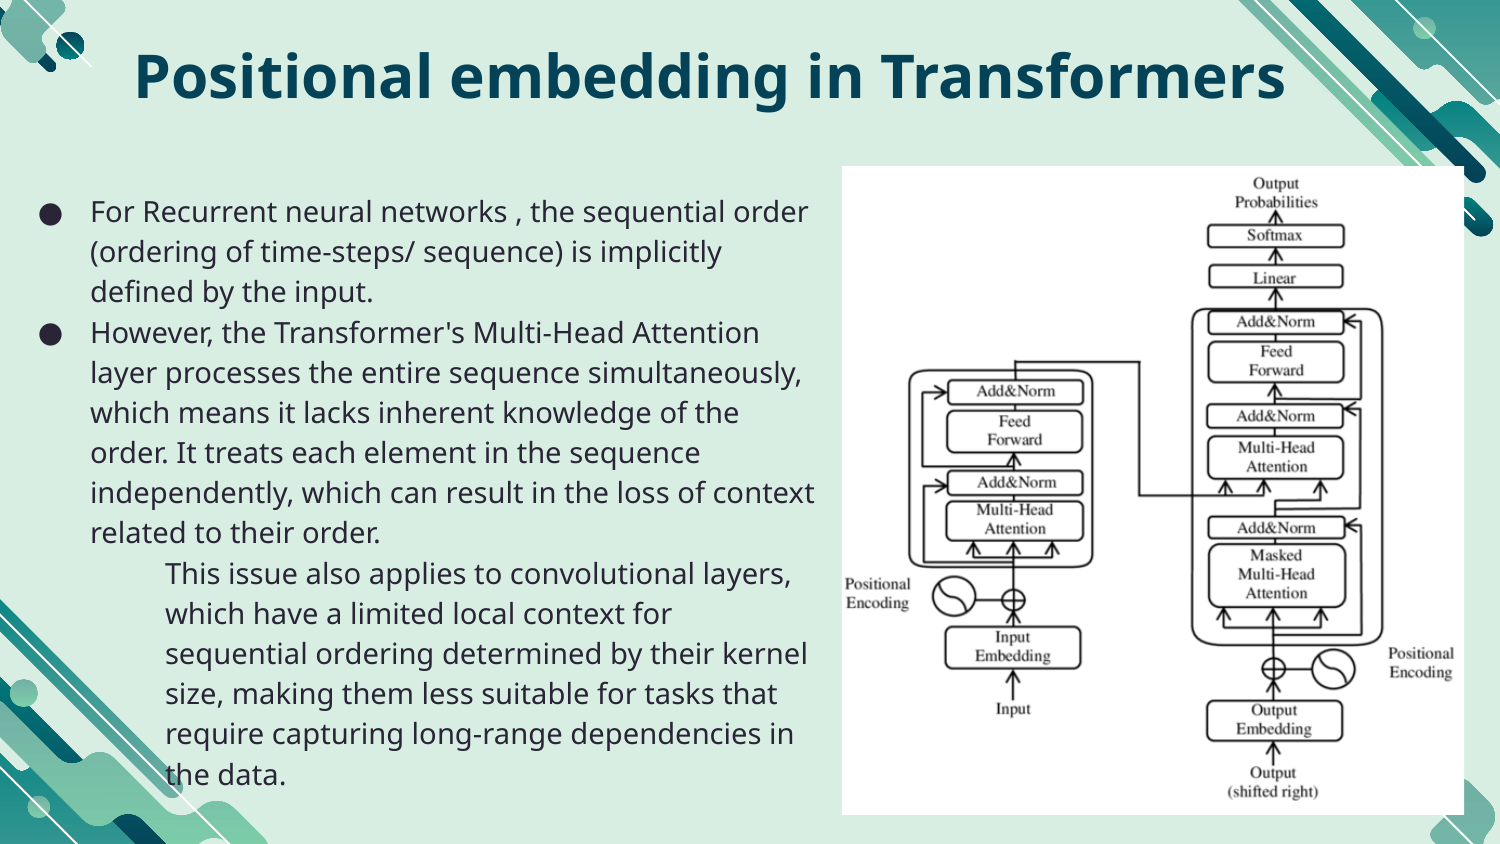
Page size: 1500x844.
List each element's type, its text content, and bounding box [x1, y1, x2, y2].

picture [841, 166, 1465, 815]
title Positional embedding in Transformers [118, 23, 1382, 117]
subtitle For Recurrent neural networks , the sequential order (ordering of time-steps/ sequence) is implicitly defined by the input. However, the Transformer's Multi-Head Attention layer processes the entire sequence simultaneously, which means it lacks inherent knowledge of the order. It treats each element in the sequence independently, which can result in the loss of context related to their order. This issue also applies to convolutional layers, which have a limited local context for sequential ordering determined by their kernel size, making them less suitable for tasks that require capturing long-range dependencies in the data. [0, 173, 836, 784]
